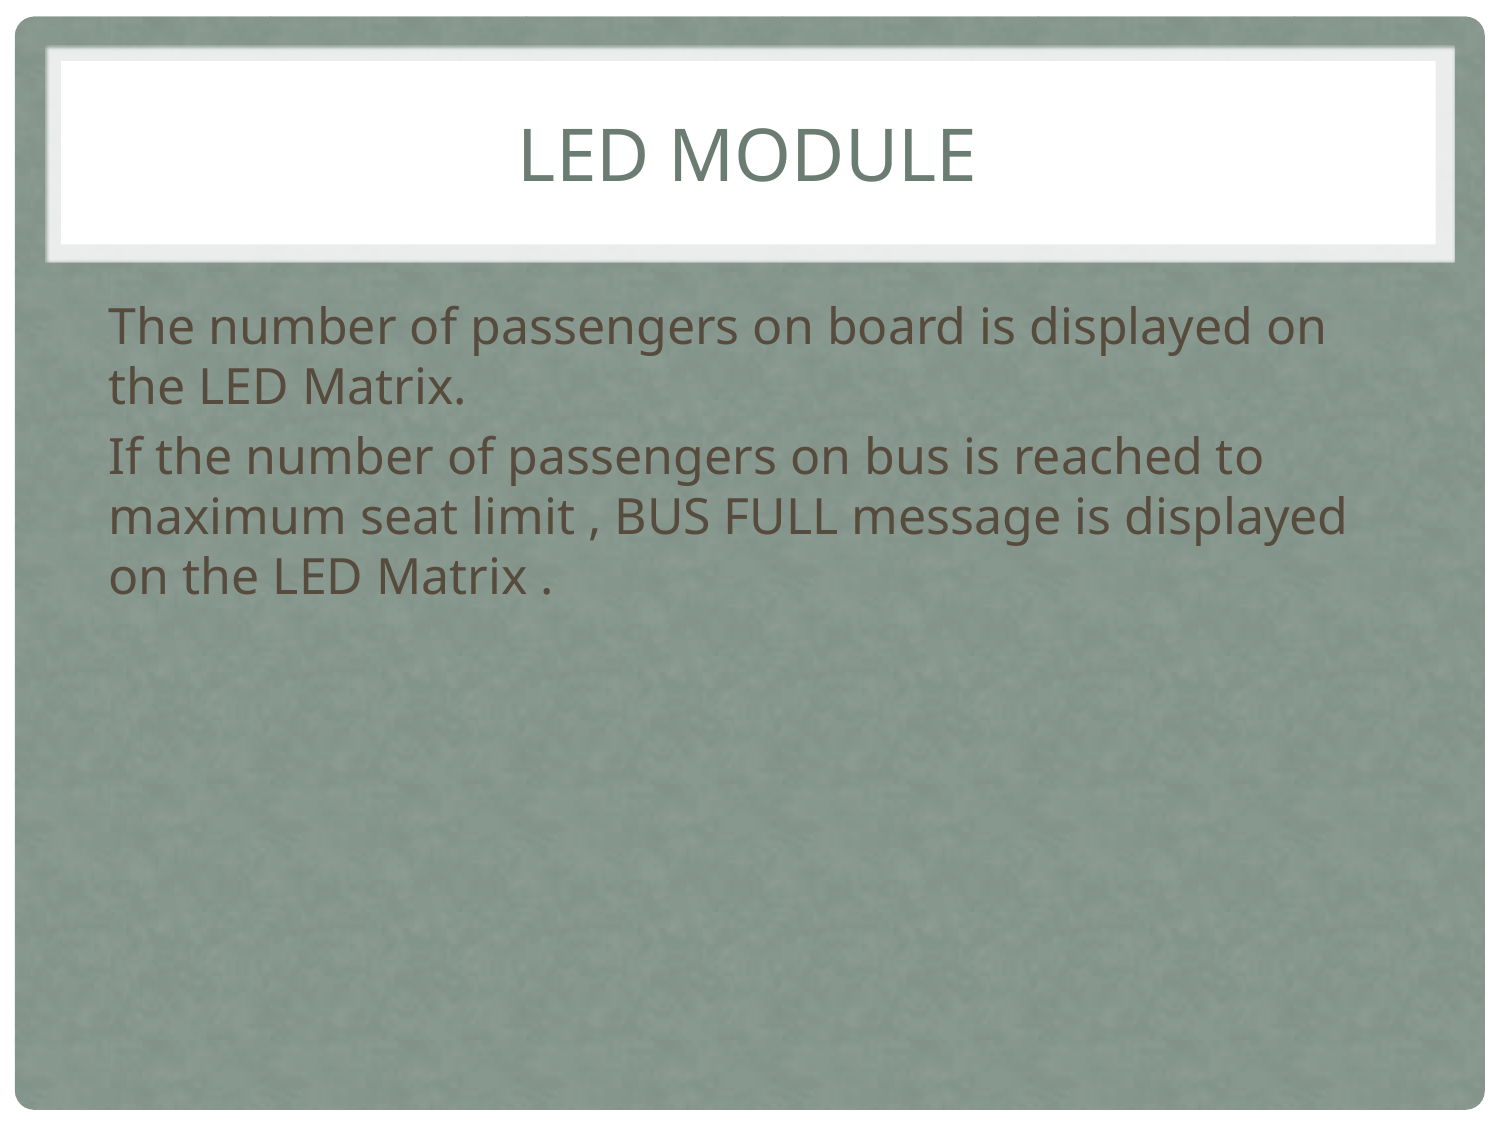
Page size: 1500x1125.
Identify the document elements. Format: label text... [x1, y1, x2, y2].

text_box Led module [69, 66, 1425, 238]
text_box The number of passengers on board is displayed on the LED Matrix. If the number of passengers on bus is reached to maximum seat limit , BUS FULL message is displayed on the LED Matrix . [75, 287, 1425, 1005]
picture [14, 16, 1485, 1110]
